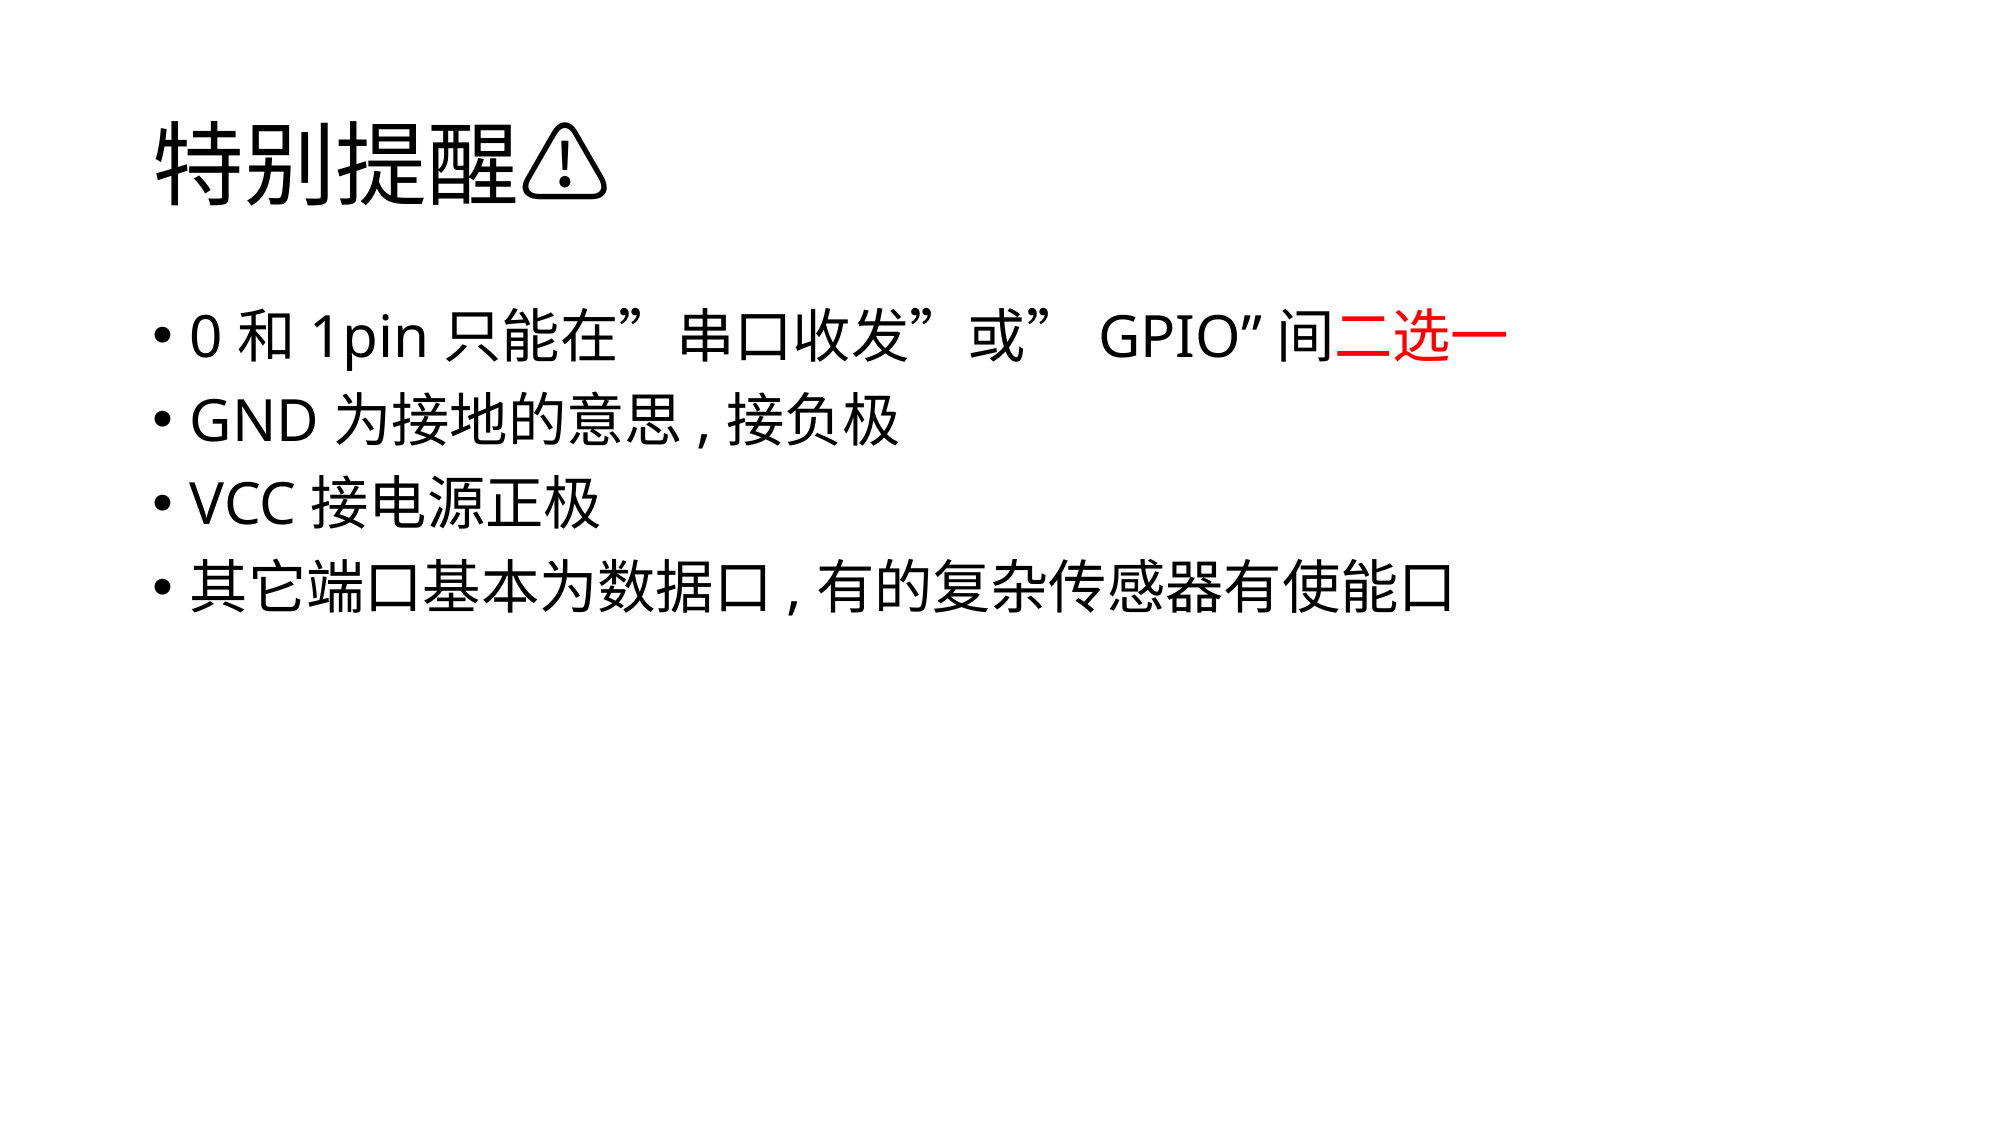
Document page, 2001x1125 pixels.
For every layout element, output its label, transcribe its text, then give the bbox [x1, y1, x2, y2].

list 0和1pin只能在”串口收发”或”GPIO”间二选一 GND为接地的意思,接负极 VCC接电源正极 其它端口基本为数据口,有的复杂传感器有使能口 [137, 299, 1863, 1014]
title 特别提醒⚠ [137, 59, 1863, 278]
